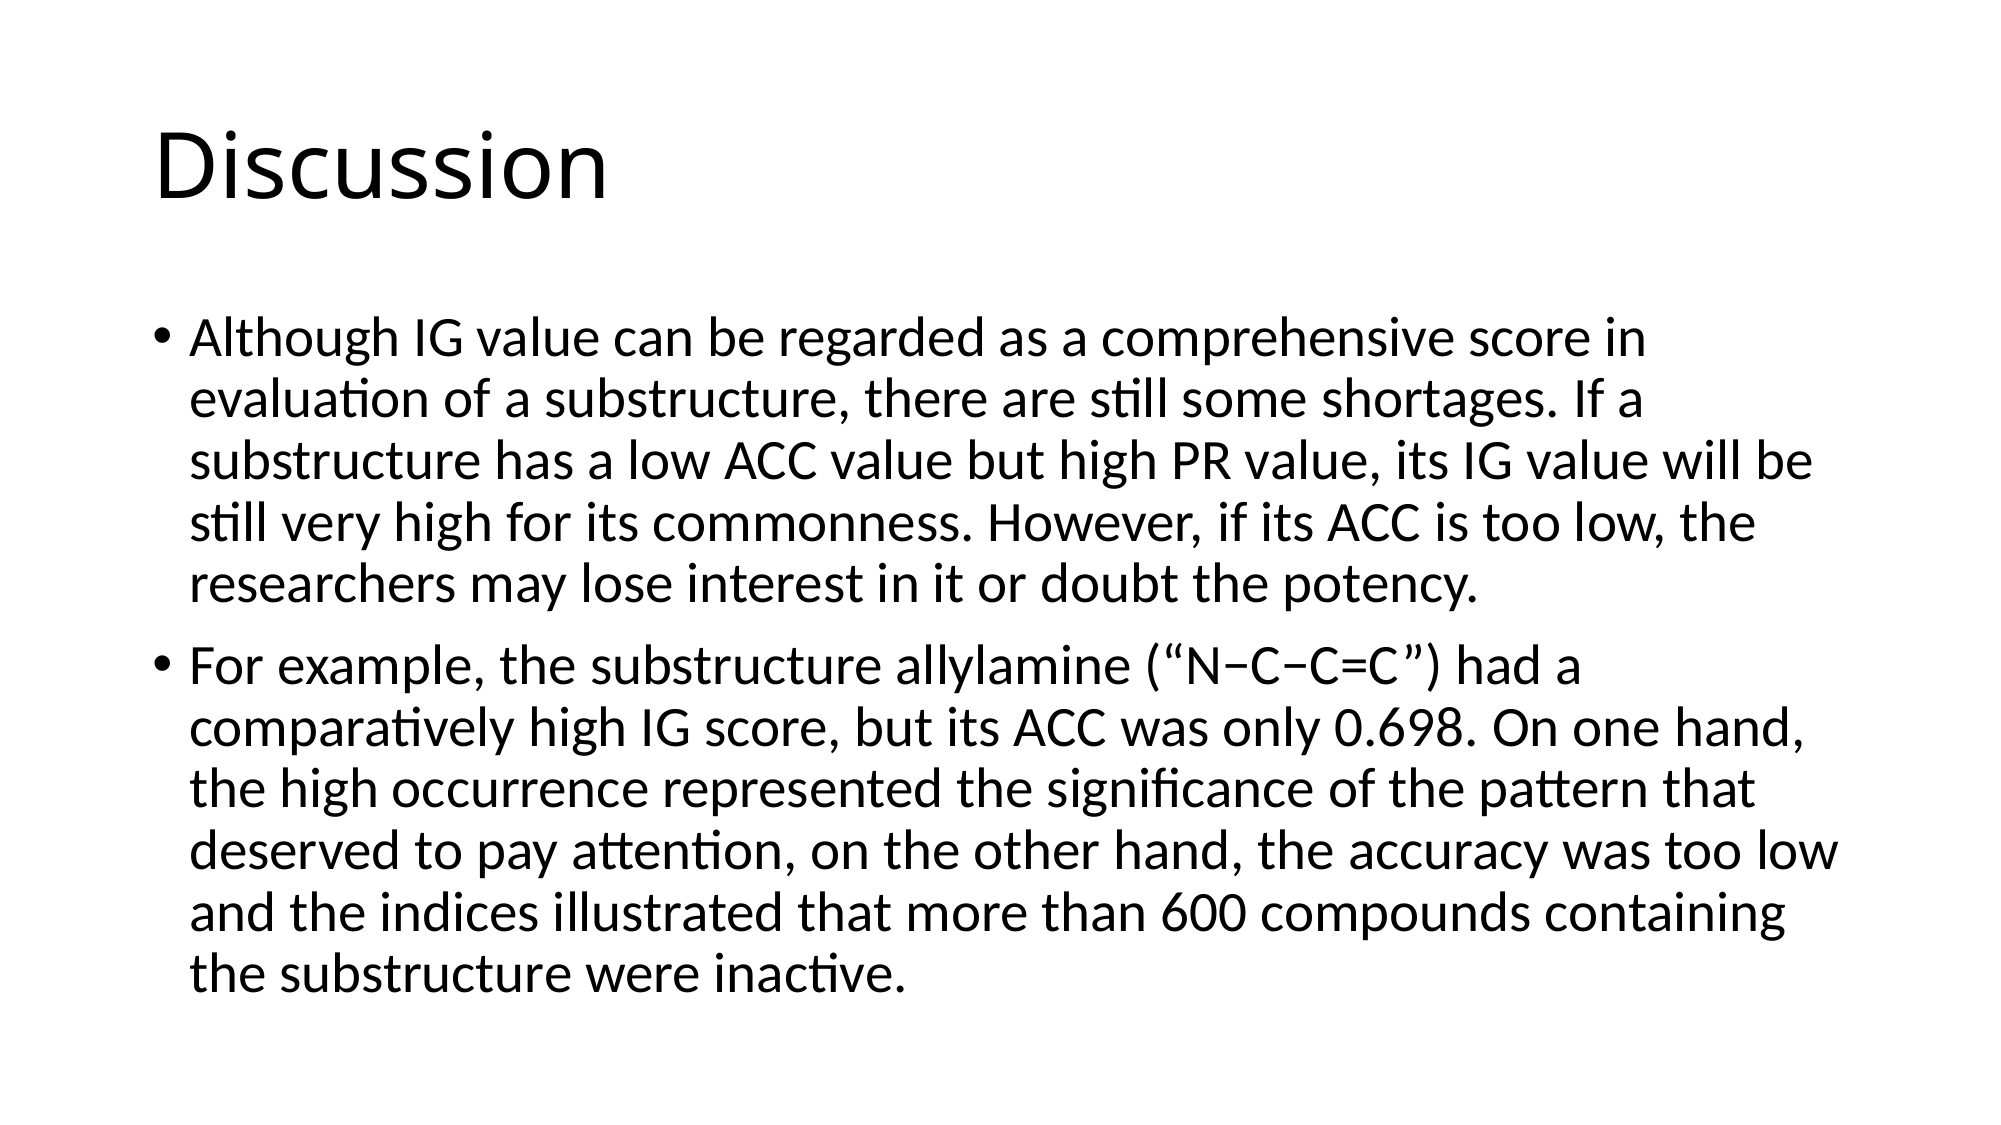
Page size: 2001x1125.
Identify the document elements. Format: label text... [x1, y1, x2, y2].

title Discussion [137, 59, 1863, 278]
list Although IG value can be regarded as a comprehensive score in evaluation of a substructure, there are still some shortages. If a substructure has a low ACC value but high PR value, its IG value will be still very high for its commonness. However, if its ACC is too low, the researchers may lose interest in it or doubt the potency. For example, the substructure allylamine (“N−C−C=C”) had a comparatively high IG score, but its ACC was only 0.698. On one hand, the high occurrence represented the significance of the pattern that deserved to pay attention, on the other hand, the accuracy was too low and the indices illustrated that more than 600 compounds containing the substructure were inactive. [137, 299, 1863, 1014]
